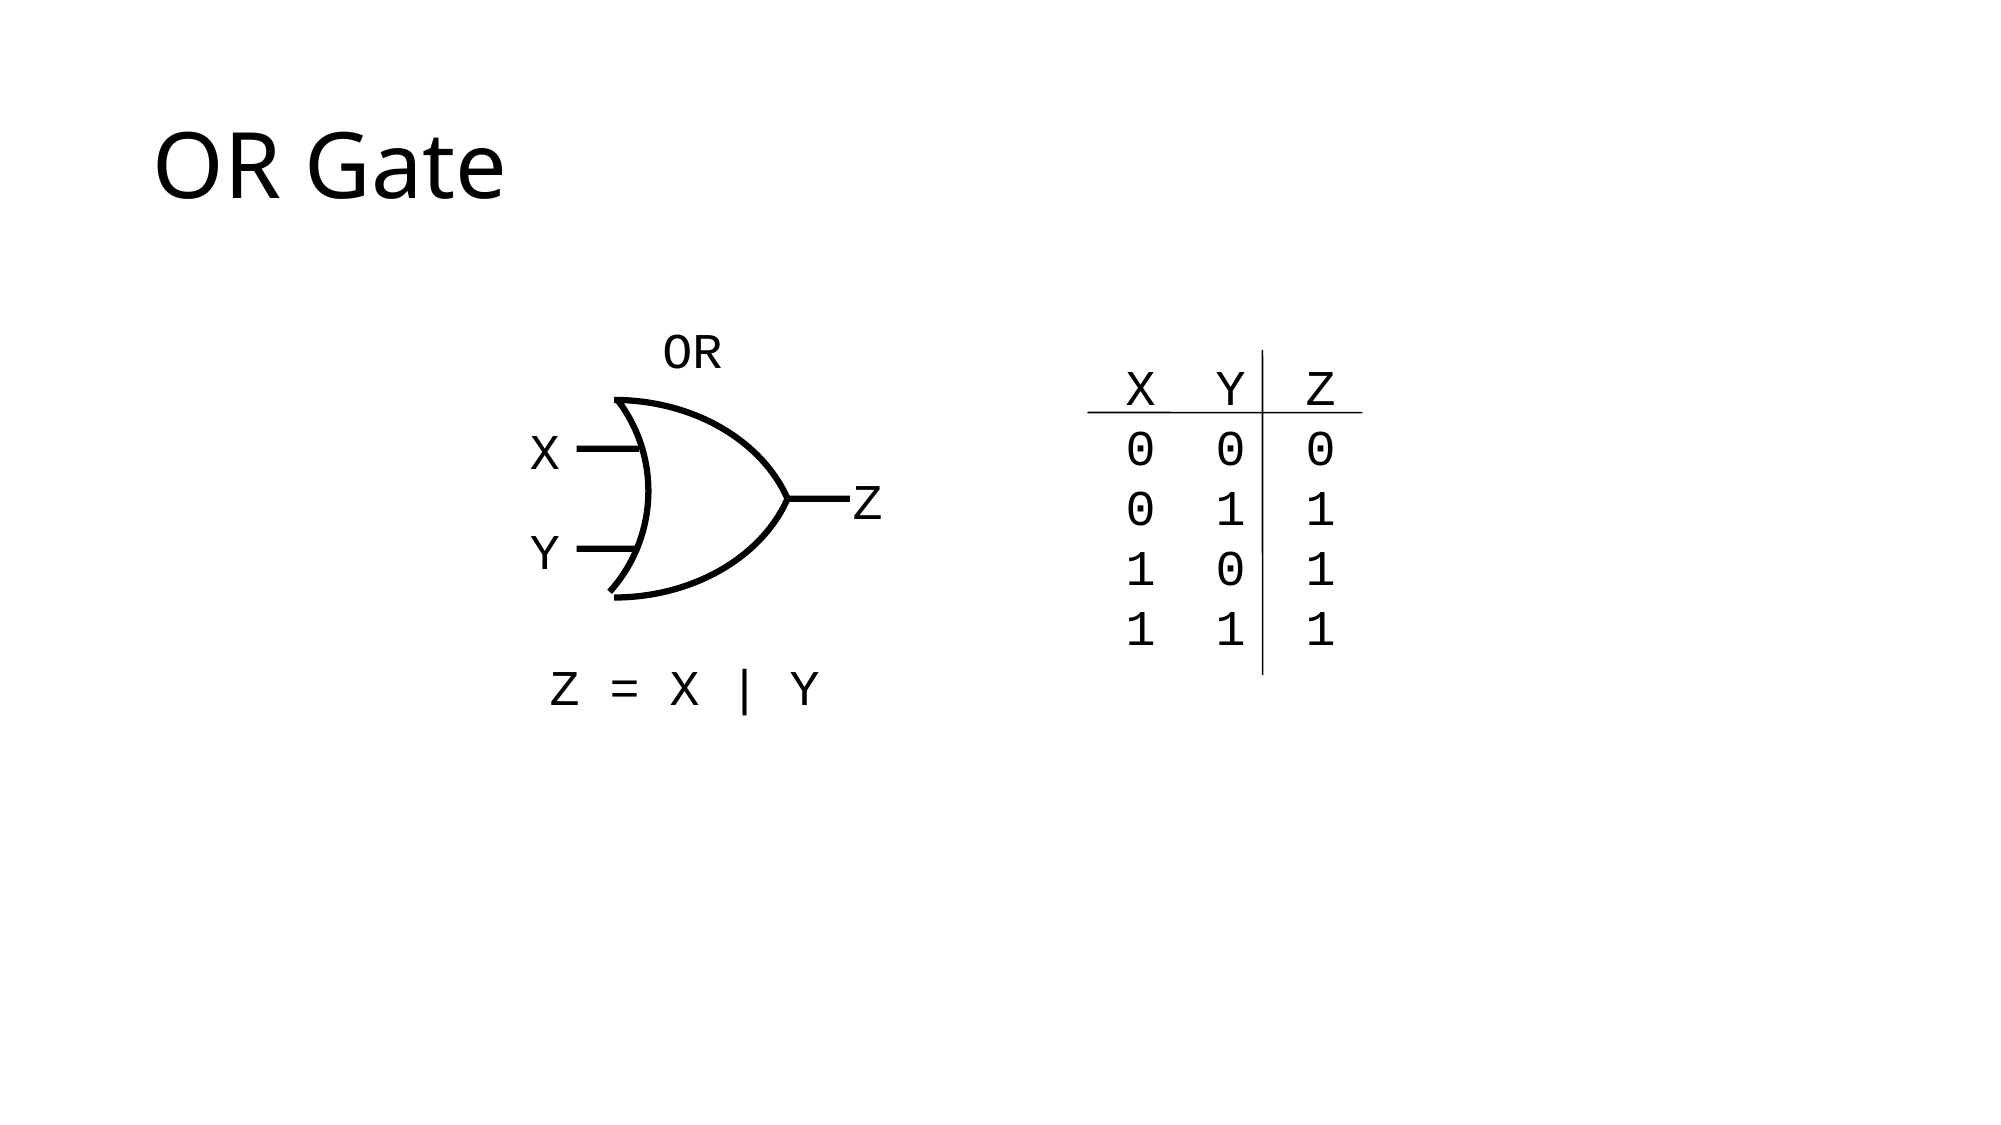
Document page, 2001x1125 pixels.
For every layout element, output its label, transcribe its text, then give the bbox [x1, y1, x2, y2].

text_box X [514, 412, 575, 488]
text_box X Y Z 0 0 0 0 1 1 1 0 1 1 1 1 [1110, 348, 1351, 412]
text_box Y [514, 512, 575, 588]
text_box X Y Z 0 0 0 0 1 1 1 0 1 1 1 1 [1110, 413, 1262, 664]
text_box [614, 457, 788, 598]
text_box Z [837, 462, 898, 538]
text_box OR [647, 310, 738, 386]
text_box [498, 399, 649, 592]
title OR Gate [137, 59, 1863, 278]
text_box [618, 399, 788, 498]
text_box X Y Z 0 0 0 0 1 1 1 0 1 1 1 1 [1263, 413, 1351, 664]
text_box Z = X | Y [534, 648, 835, 724]
